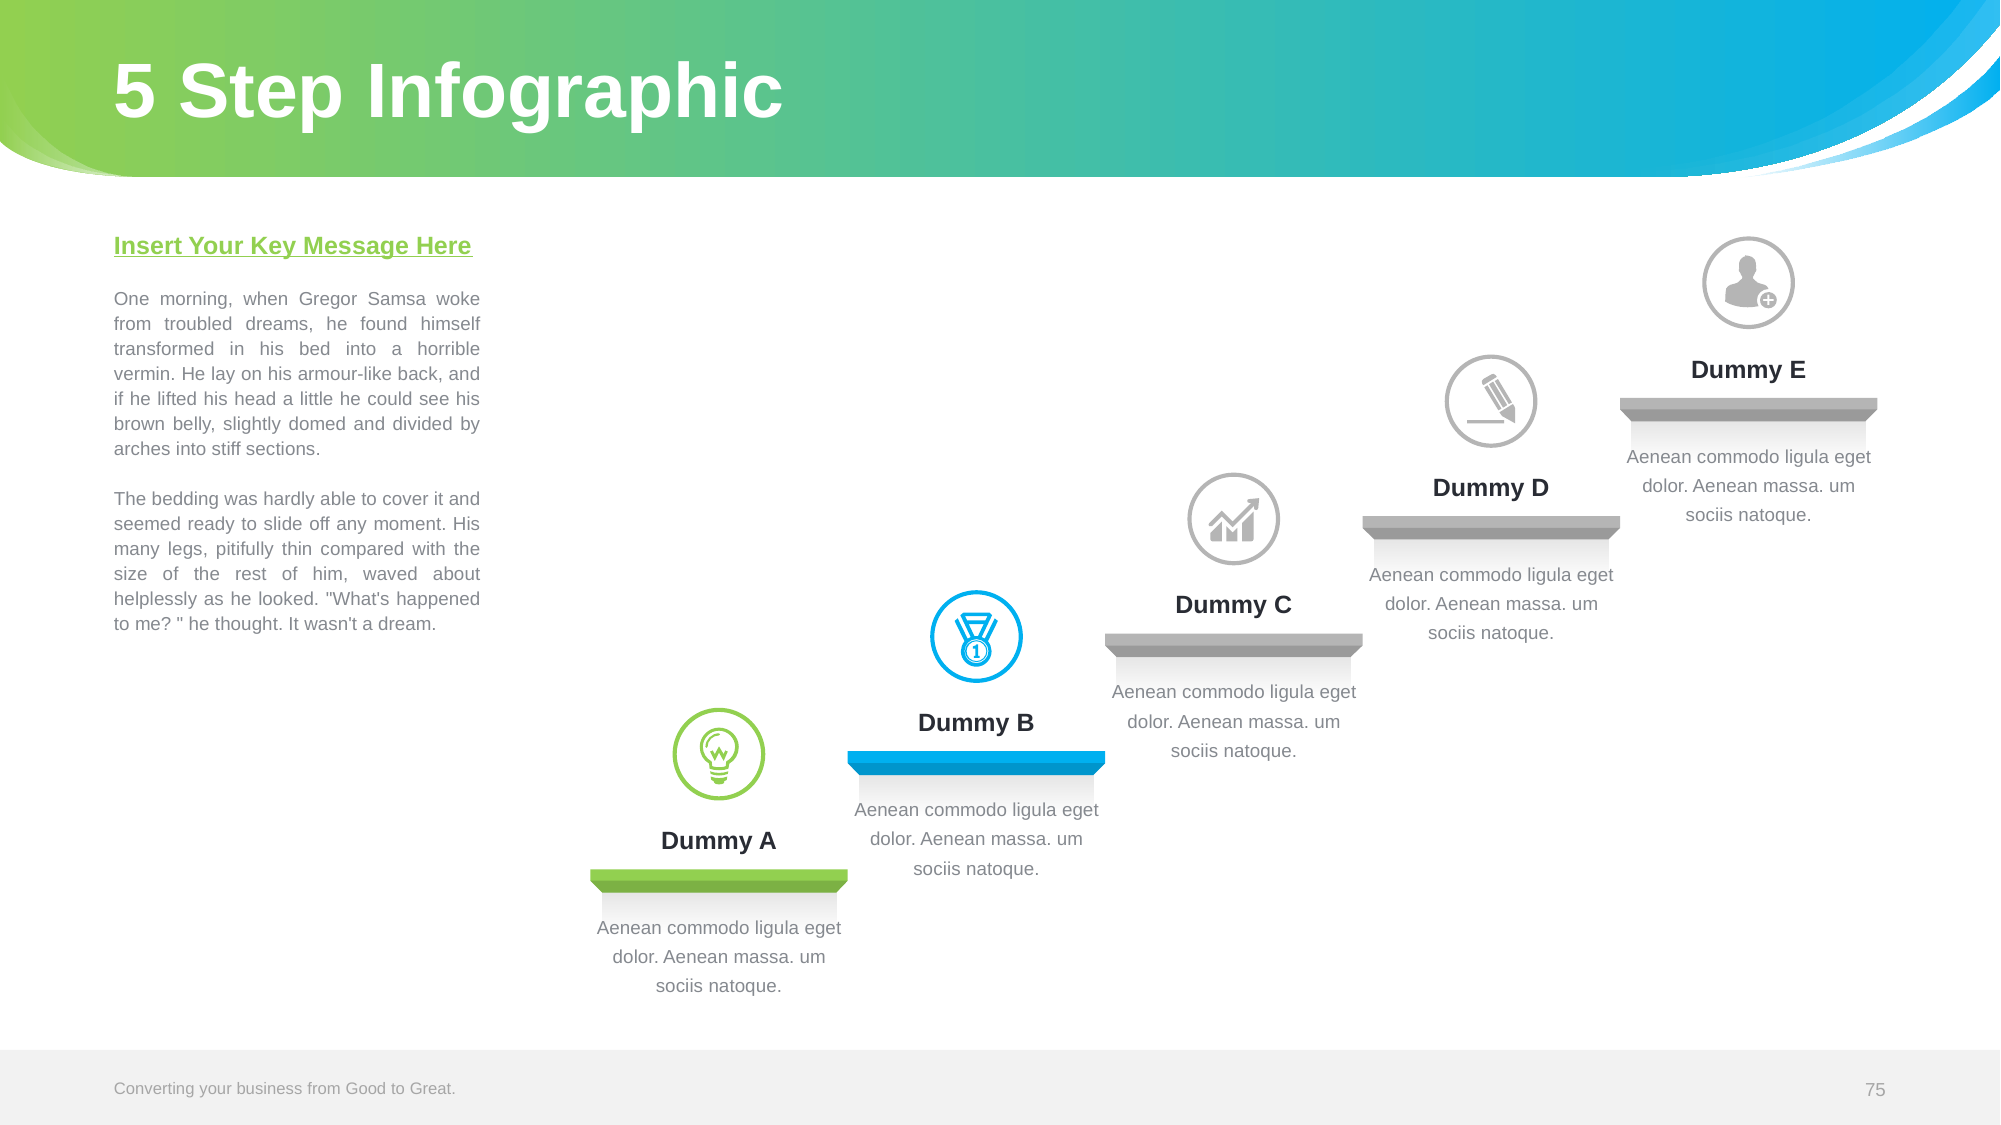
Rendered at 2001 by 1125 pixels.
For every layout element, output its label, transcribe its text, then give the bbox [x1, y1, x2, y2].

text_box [590, 707, 848, 998]
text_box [847, 590, 1106, 880]
title 5 Step Infographic [114, 7, 1886, 177]
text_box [1105, 472, 1363, 762]
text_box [1620, 236, 1878, 527]
list Insert Your Key Message Here One morning, when Gregor Samsa woke from troubled dreams, he found himself transformed in his bed into a horrible vermin. He lay on his armour-like back, and if he lifted his head a little he could see his brown belly, slightly domed and divided by arches into stiff sections. The bedding was hardly able to cover it and seemed ready to slide off any moment. His many legs, pitifully thin compared with the size of the rest of him, waved about helplessly as he looked. "What's happened to me? " he thought. It wasn't a dream. [114, 234, 481, 1014]
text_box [1362, 354, 1621, 645]
footer Converting your business from Good to Great. [114, 1068, 899, 1108]
slide_number 75 [1791, 1069, 1886, 1109]
